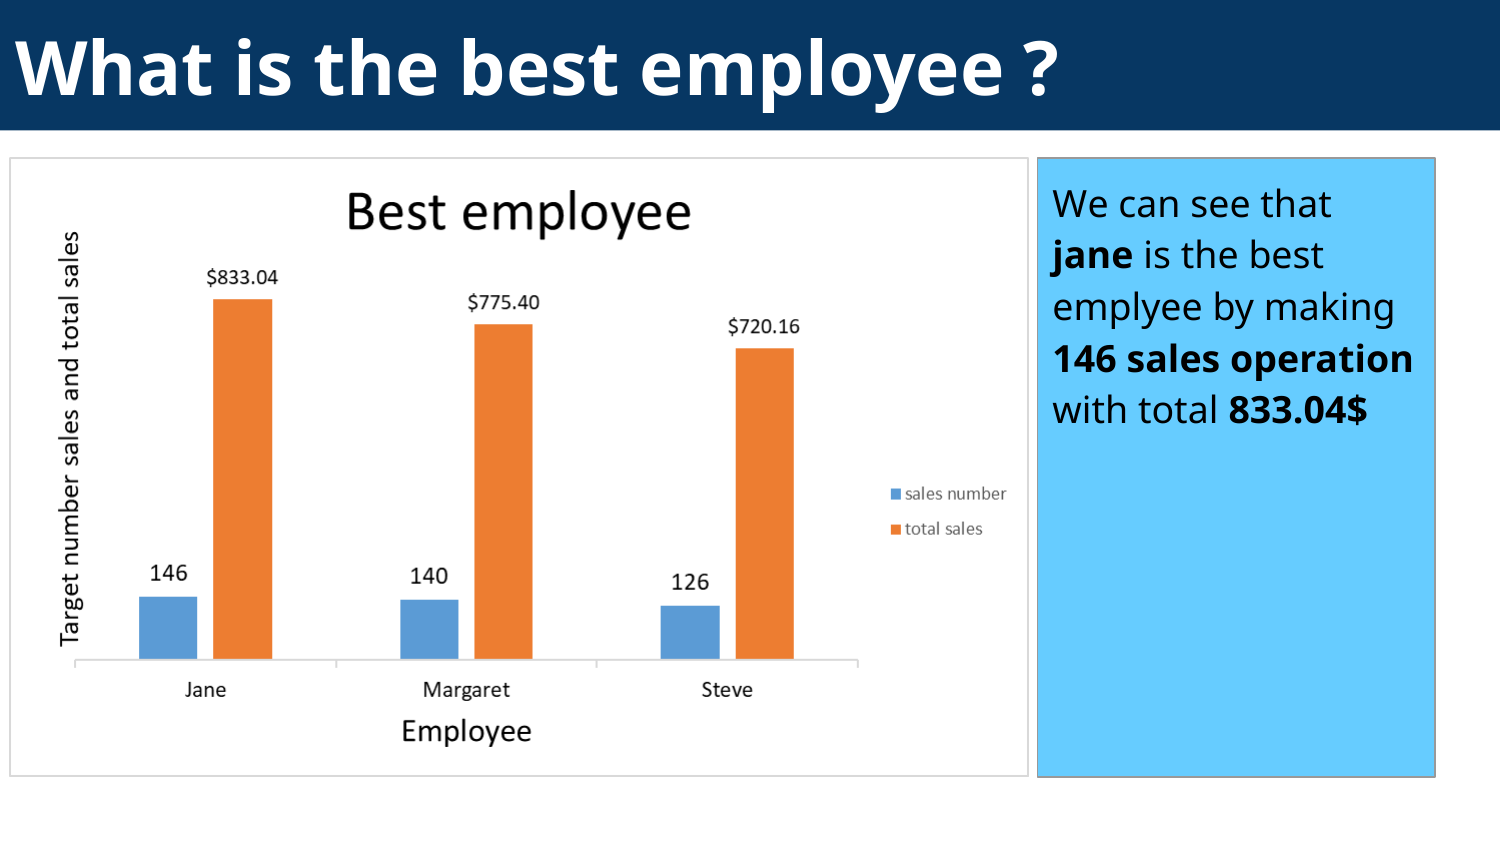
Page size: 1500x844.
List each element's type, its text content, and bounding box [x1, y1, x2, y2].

title What is the best employee ? [0, 0, 1500, 131]
list We can see that jane is the best emplyee by making 146 sales operation with total 833.04$ [1037, 157, 1436, 777]
picture [9, 157, 1030, 778]
